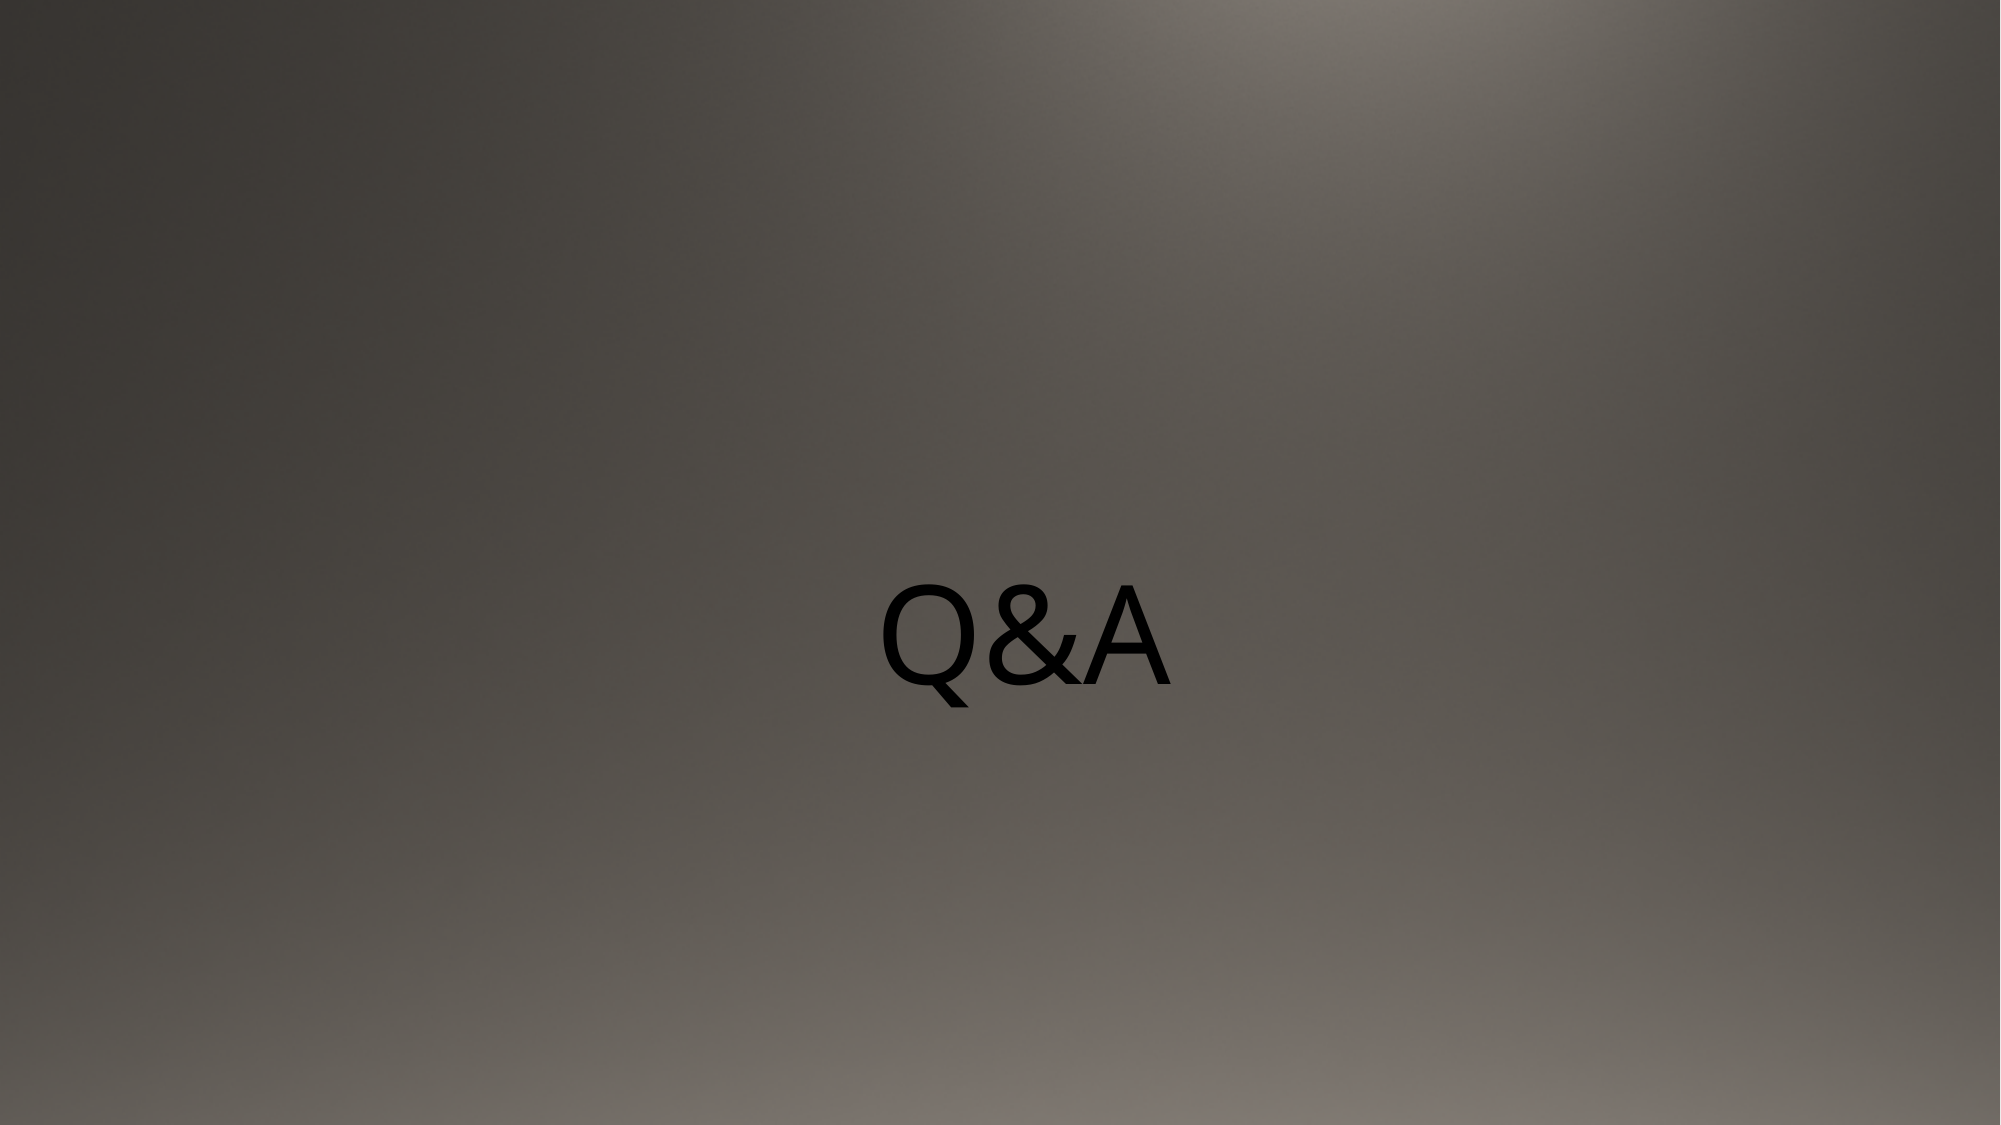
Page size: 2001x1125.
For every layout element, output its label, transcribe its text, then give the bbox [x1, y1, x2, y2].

picture [0, 0, 2001, 1125]
list Q&A [183, 299, 1863, 1014]
